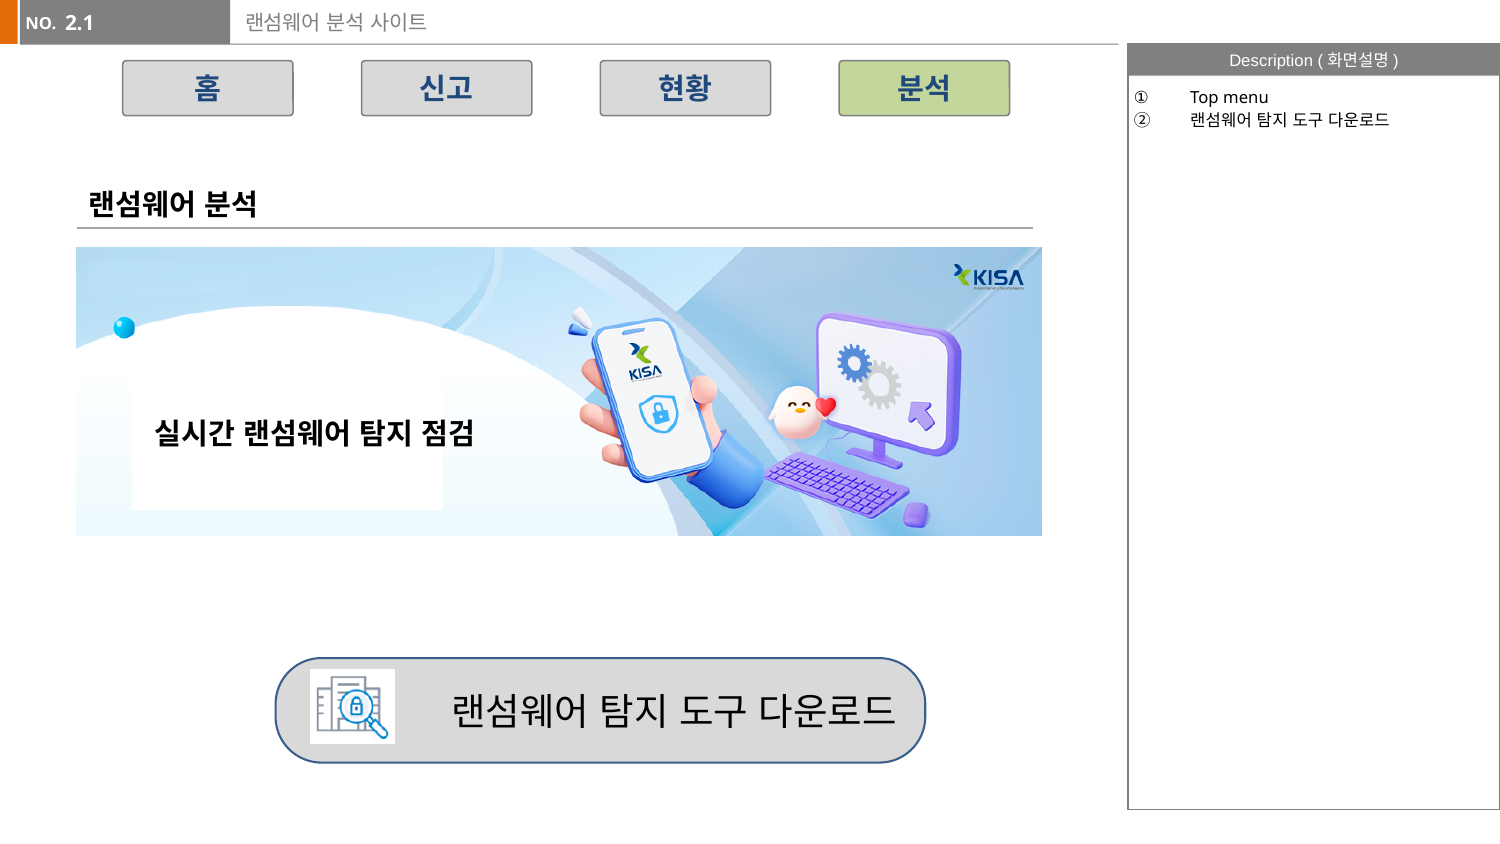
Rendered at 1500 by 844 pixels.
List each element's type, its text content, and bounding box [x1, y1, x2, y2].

text_box 홈 [120, 58, 296, 118]
text_box 현황 [598, 58, 773, 118]
picture [76, 246, 1043, 536]
title 랜섬웨어 분석 사이트 [230, 2, 1117, 51]
text_box 랜섬웨어 탐지 도구 다운로드 [273, 655, 928, 765]
text_box 신고 [359, 58, 534, 118]
list 2.1 [64, 2, 231, 50]
list Top menu 랜섬웨어 탐지 도구 다운로드 [1128, 79, 1500, 812]
picture [310, 669, 395, 745]
text_box 분석 [837, 58, 1012, 118]
text_box 랜섬웨어 분석 [73, 161, 274, 229]
